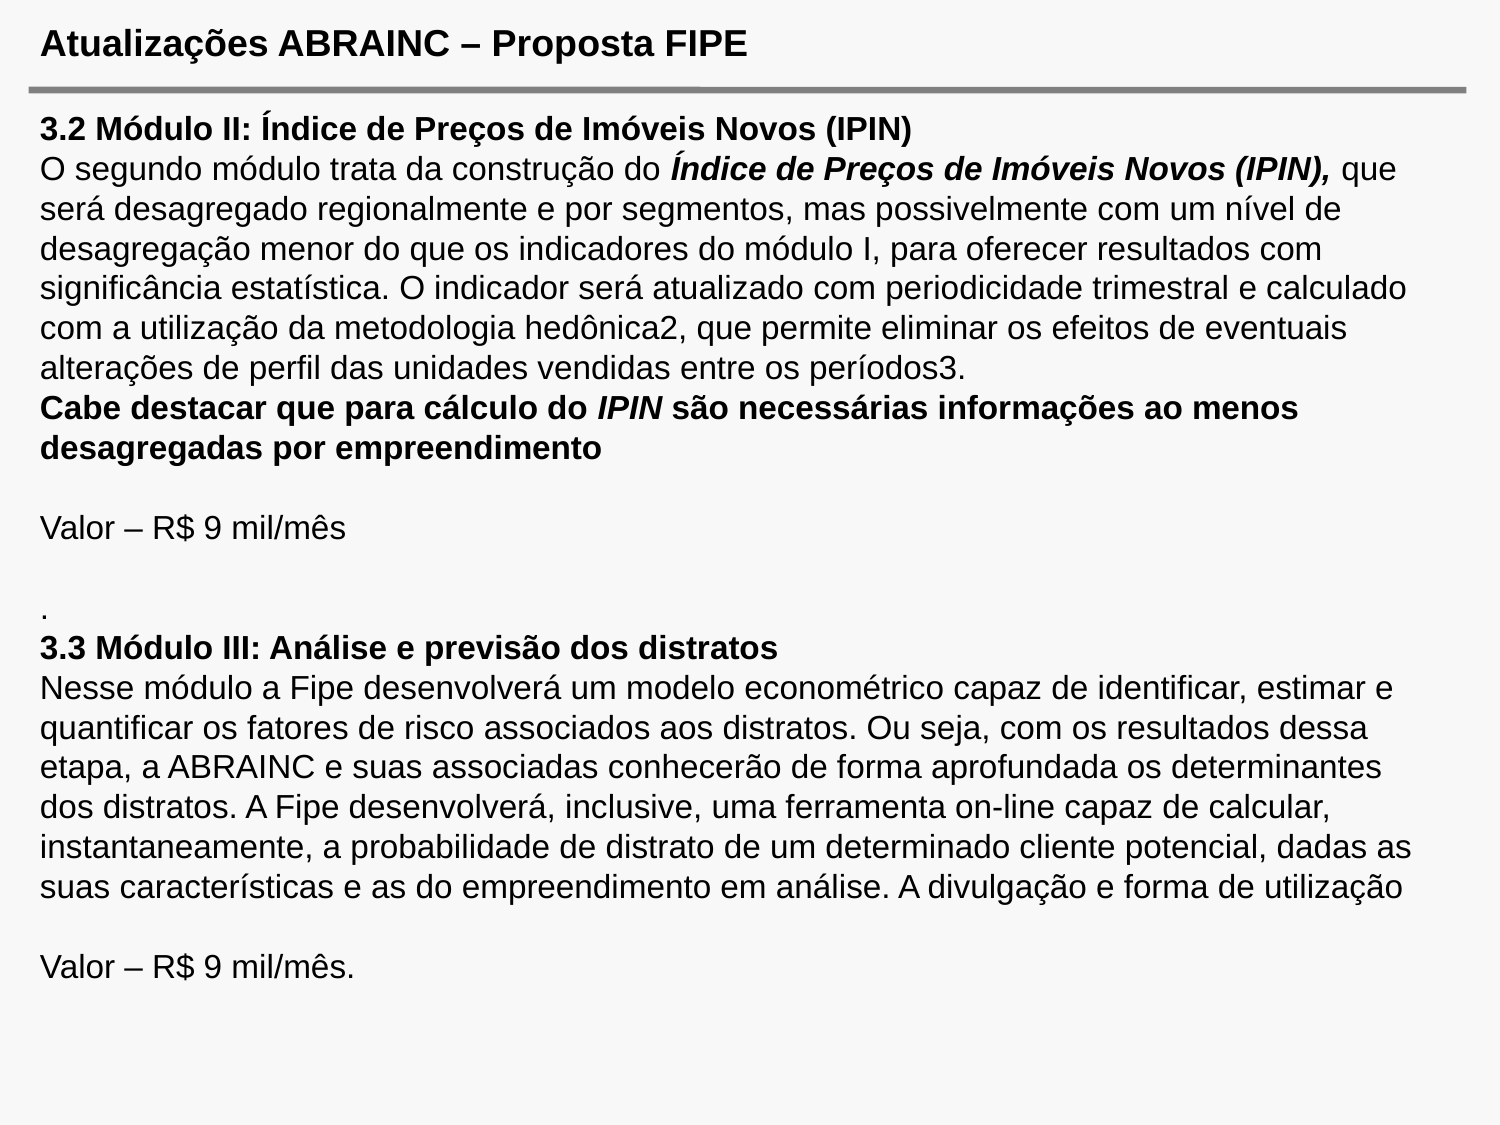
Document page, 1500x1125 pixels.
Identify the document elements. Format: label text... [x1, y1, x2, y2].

title Atualizações ABRAINC – Proposta FIPE [39, 24, 1254, 66]
text_box 3.2 Módulo II: Índice de Preços de Imóveis Novos (IPIN) O segundo módulo trata da construção do Índice de Preços de Imóveis Novos (IPIN), que será desagregado regionalmente e por segmentos, mas possivelmente com um nível de desagregação menor do que os indicadores do módulo I, para oferecer resultados com significância estatística. O indicador será atualizado com periodicidade trimestral e calculado com a utilização da metodologia hedônica2, que permite eliminar os efeitos de eventuais alterações de perfil das unidades vendidas entre os períodos3. Cabe destacar que para cálculo do IPIN são necessárias informações ao menos desagregadas por empreendimento Valor – R$ 9 mil/mês . 3.3 Módulo III: Análise e previsão dos distratos Nesse módulo a Fipe desenvolverá um modelo econométrico capaz de identificar, estimar e quantificar os fatores de risco associados aos distratos. Ou seja, com os resultados dessa etapa, a ABRAINC e suas associadas conhecerão de forma aprofundada os determinantes dos distratos. A Fipe desenvolverá, inclusive, uma ferramenta on-line capaz de calcular, instantaneamente, a probabilidade de distrato de um determinado cliente potencial, dadas as suas características e as do empreendimento em análise. A divulgação e forma de utilização Valor – R$ 9 mil/mês. [29, 101, 1445, 991]
